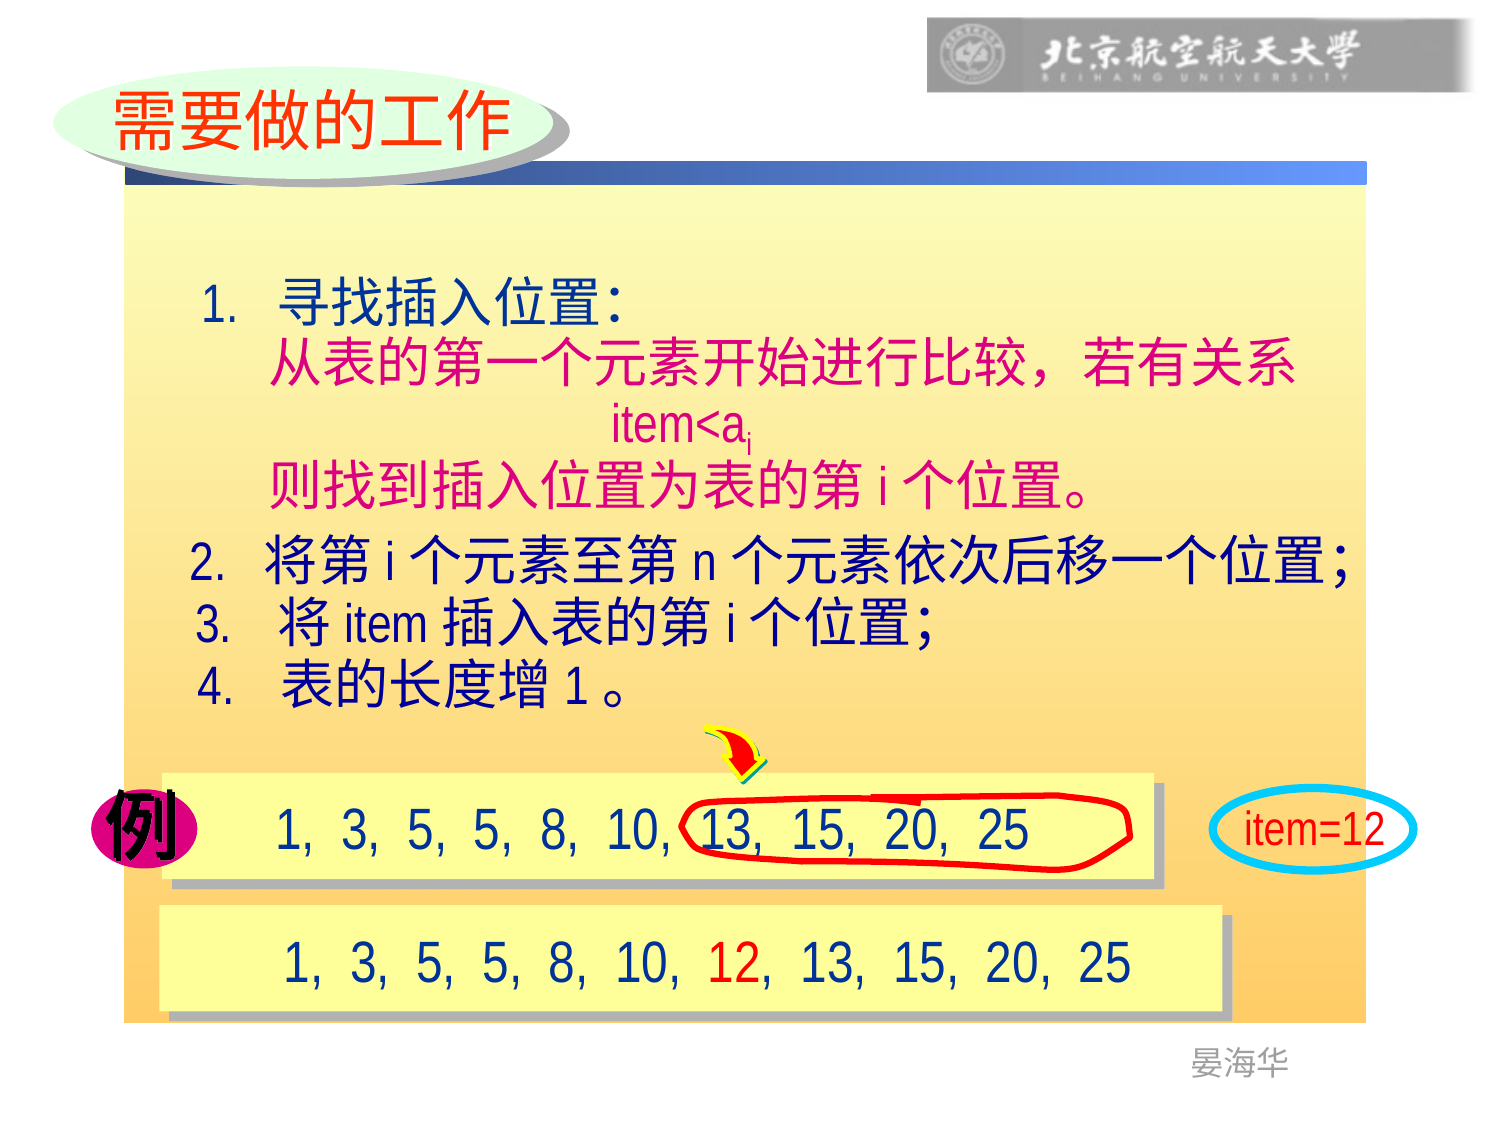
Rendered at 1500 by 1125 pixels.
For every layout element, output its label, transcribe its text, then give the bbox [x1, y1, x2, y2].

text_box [52, 66, 554, 180]
text_box 3. 将item插入表的第i个位置； [180, 581, 993, 662]
text_box 从表的第一个元素开始进行比较，若有关系 item<ai 则找到插入位置为表的第i个位置。 [253, 336, 1500, 523]
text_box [1212, 787, 1414, 871]
text_box 4. 表的长度增1。 [183, 643, 684, 723]
text_box 2. 将第i个元素至第n个元素依次后移一个位置； [174, 518, 1409, 599]
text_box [88, 770, 1166, 880]
picture [927, 0, 1500, 102]
text_box [705, 726, 764, 768]
text_box 1. 寻找插入位置： [186, 261, 686, 342]
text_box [159, 904, 1247, 1012]
